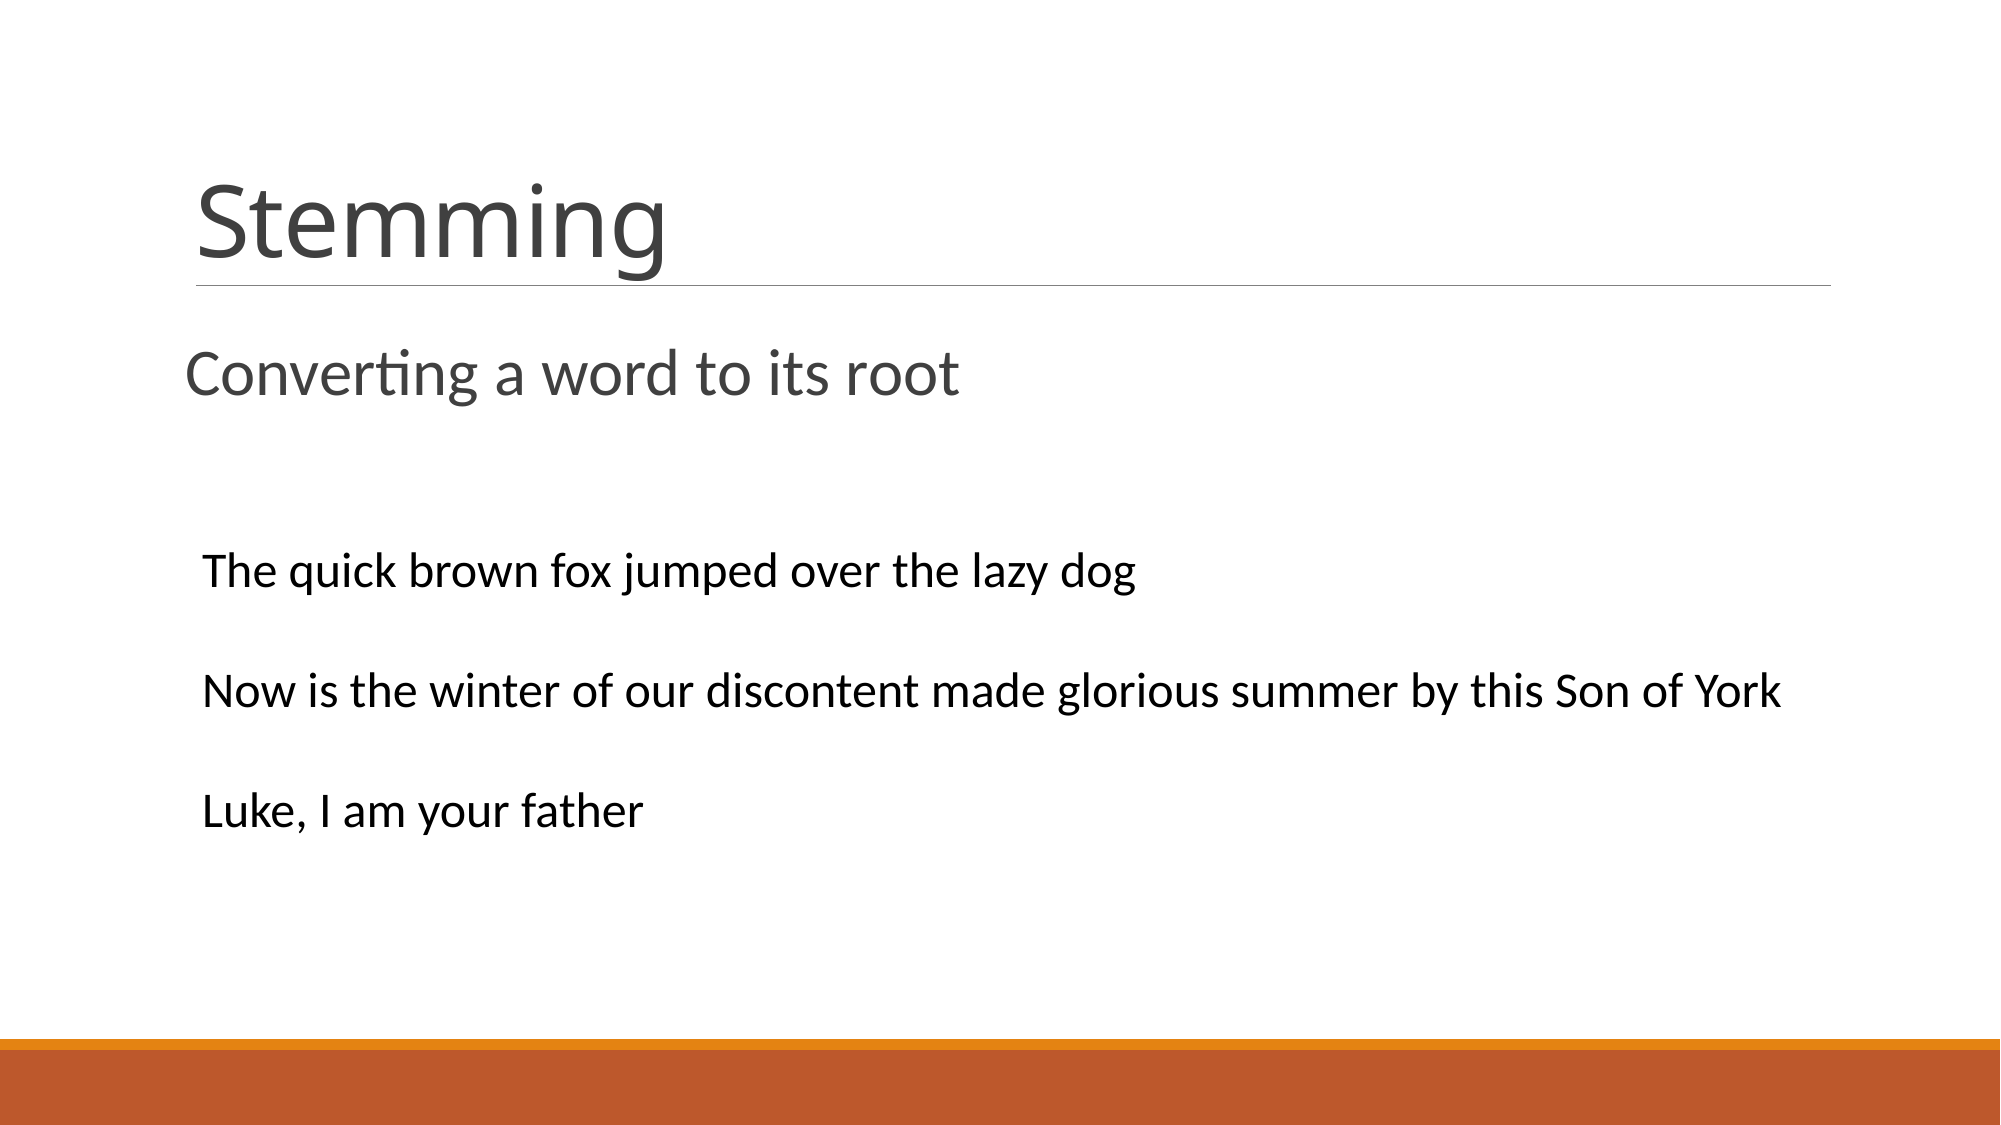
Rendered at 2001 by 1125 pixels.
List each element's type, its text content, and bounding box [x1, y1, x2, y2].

title Stemming [180, 47, 1830, 285]
list Converting a word to its root [170, 330, 1895, 485]
text_box The quick brown fox jumped over the lazy dog Now is the winter of our discontent made glorious summer by this Son of York Luke, I am your father [187, 529, 1798, 845]
